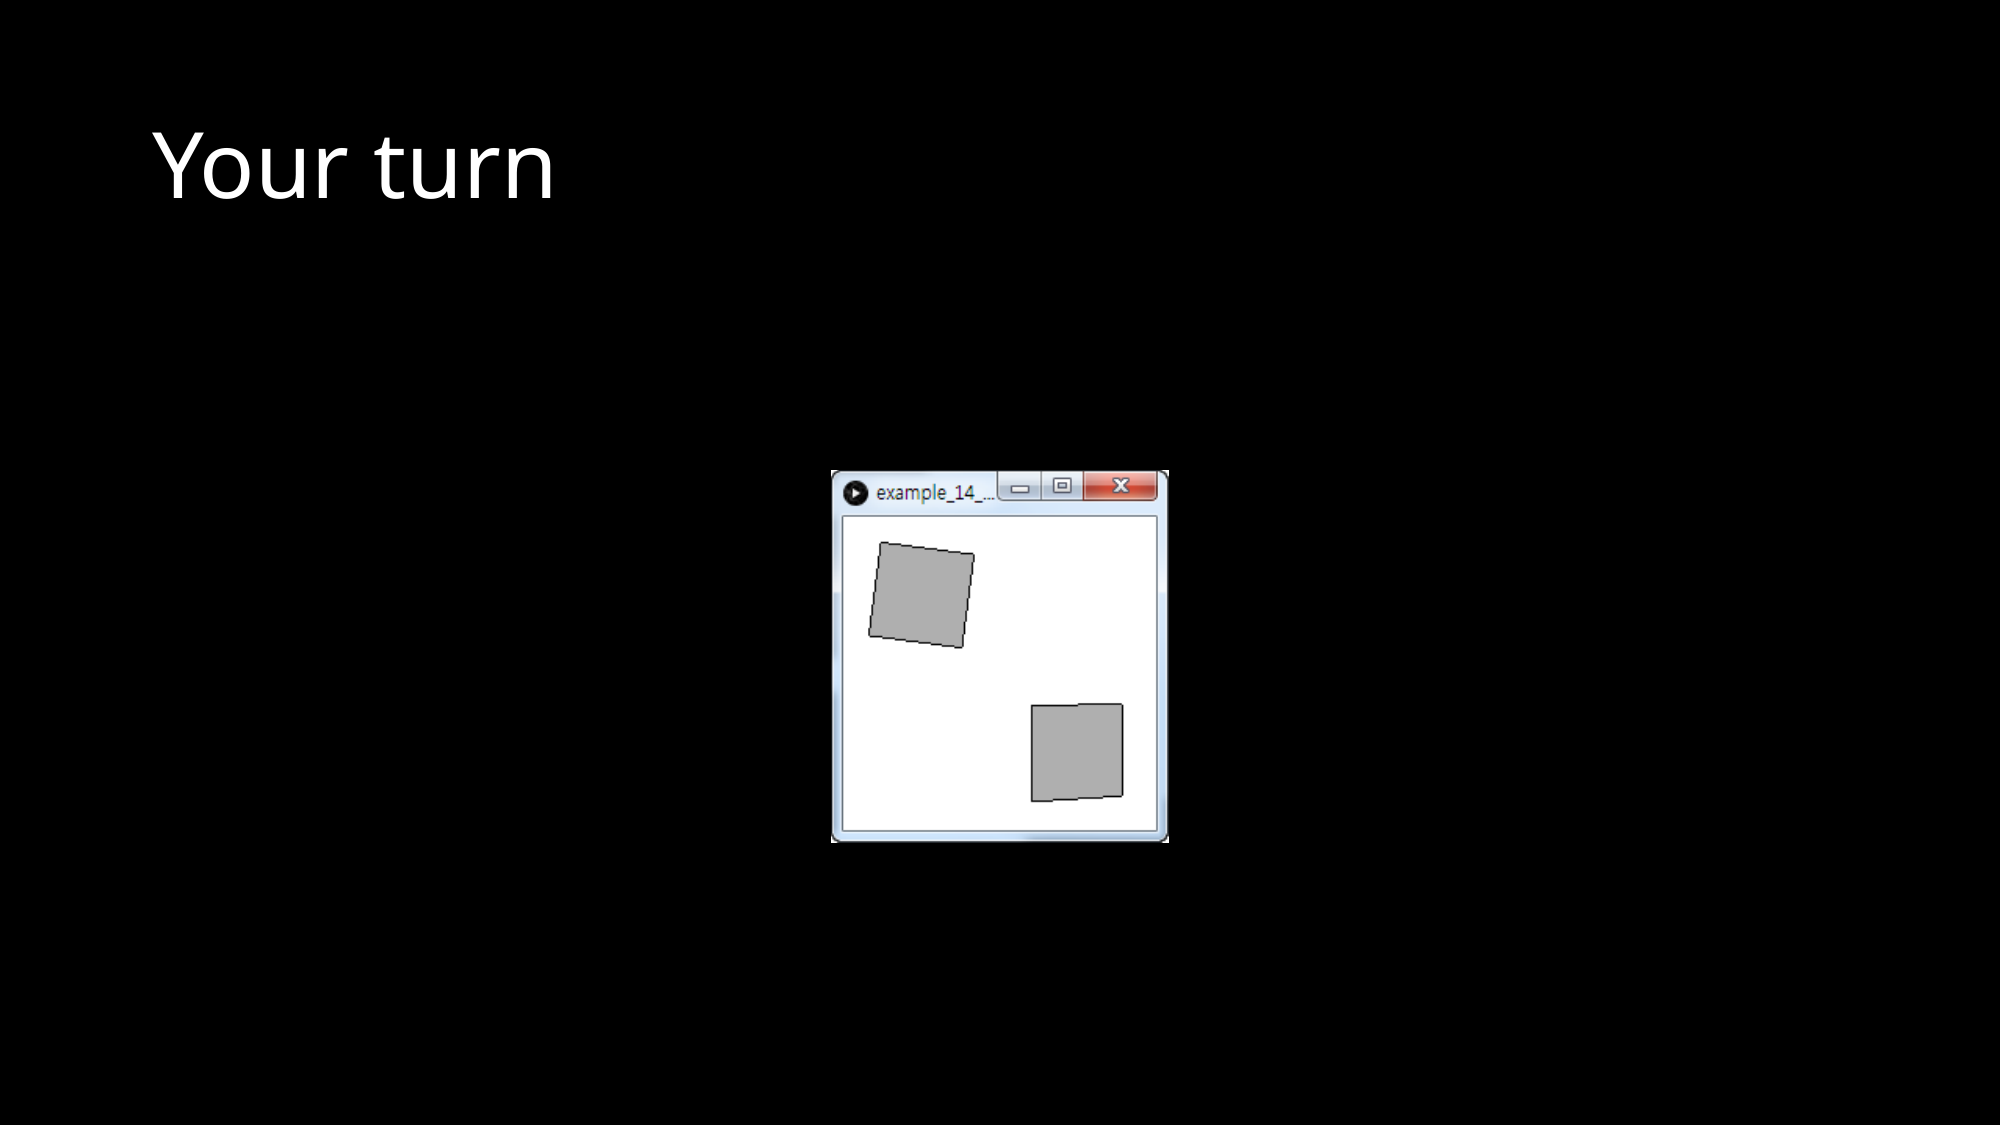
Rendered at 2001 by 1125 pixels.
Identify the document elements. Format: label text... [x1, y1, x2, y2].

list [831, 470, 1169, 843]
title Your turn [137, 59, 1863, 278]
